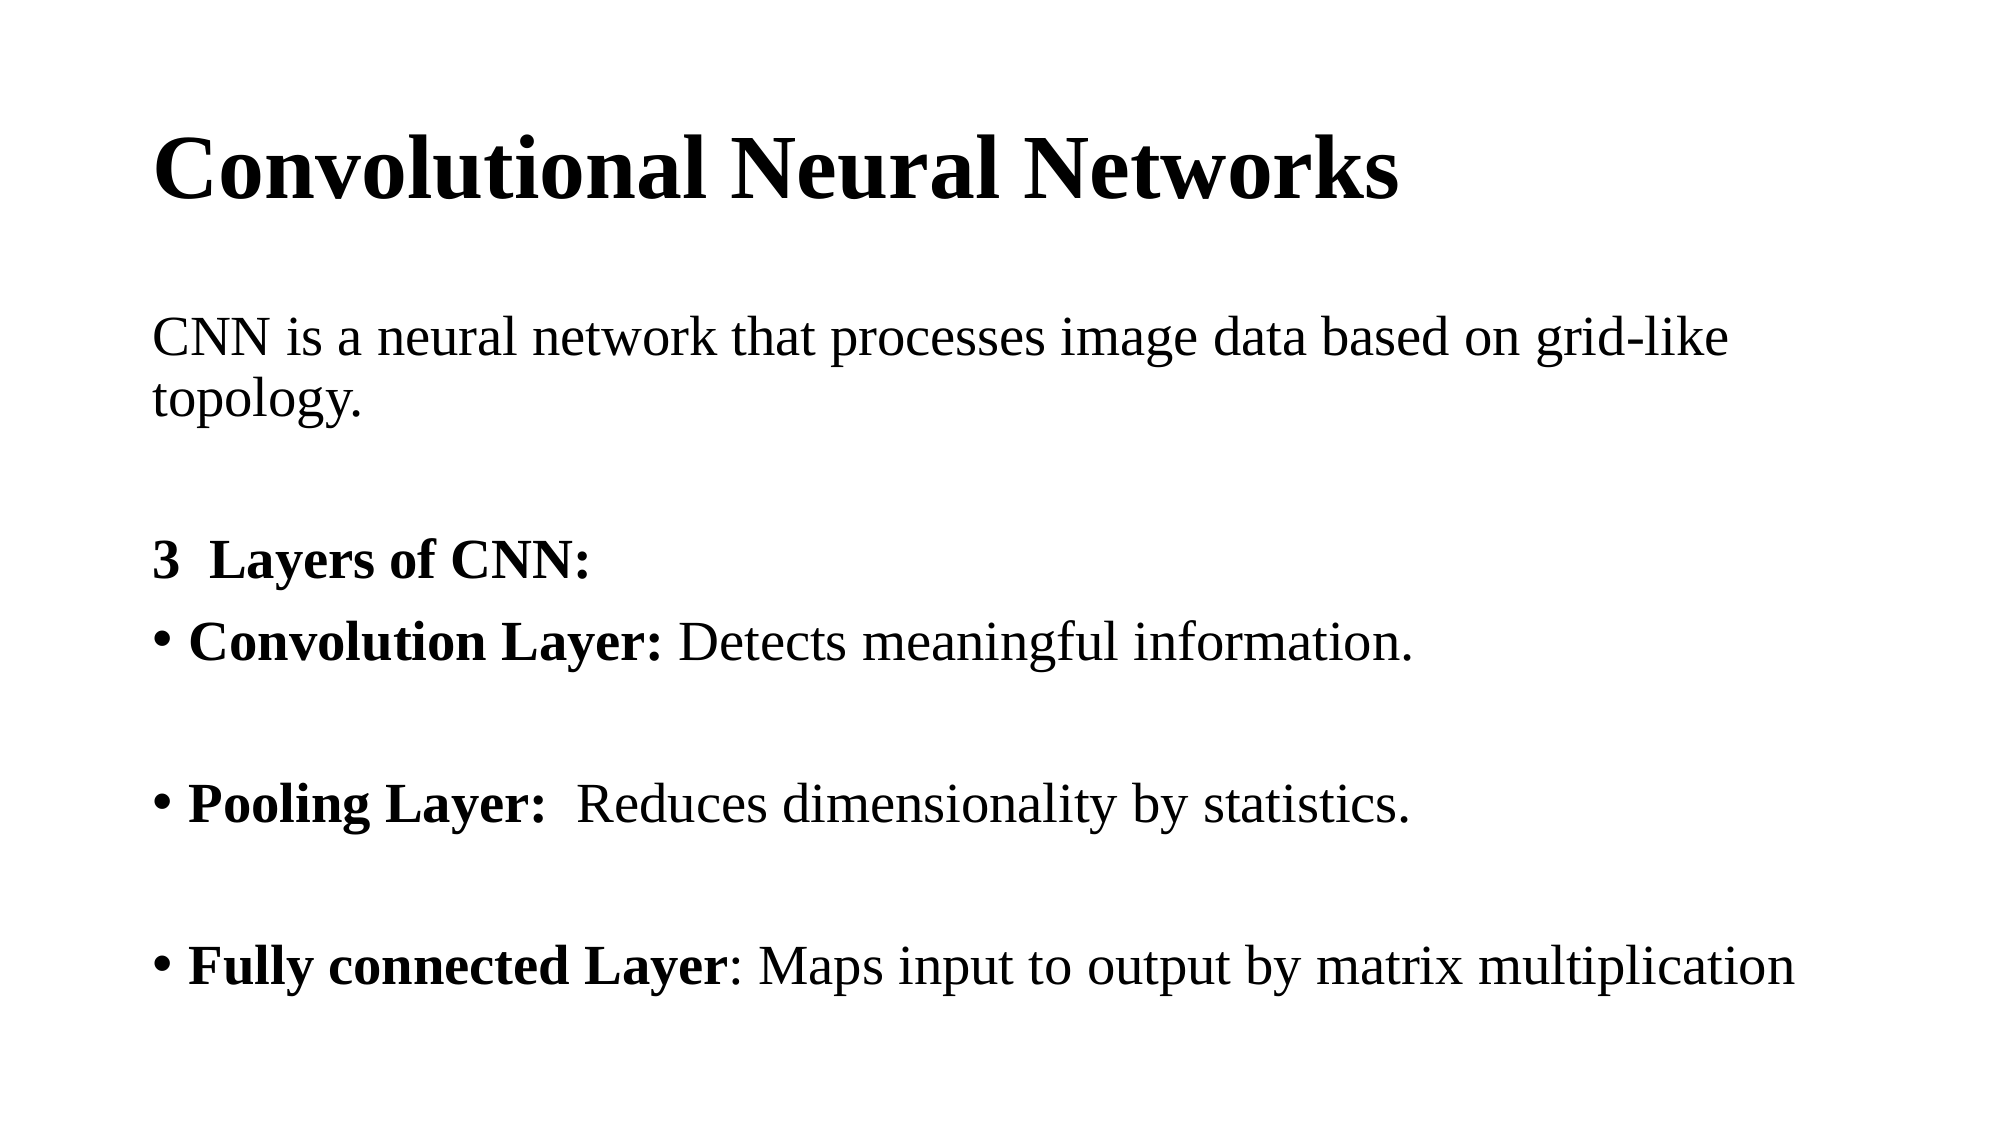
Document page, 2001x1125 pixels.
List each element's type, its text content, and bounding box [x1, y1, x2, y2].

list CNN is a neural network that processes image data based on grid-like topology. 3 Layers of CNN: Convolution Layer: Detects meaningful information. Pooling Layer: Reduces dimensionality by statistics. Fully connected Layer: Maps input to output by matrix multiplication [137, 299, 1863, 1014]
title Convolutional Neural Networks [137, 59, 1863, 278]
